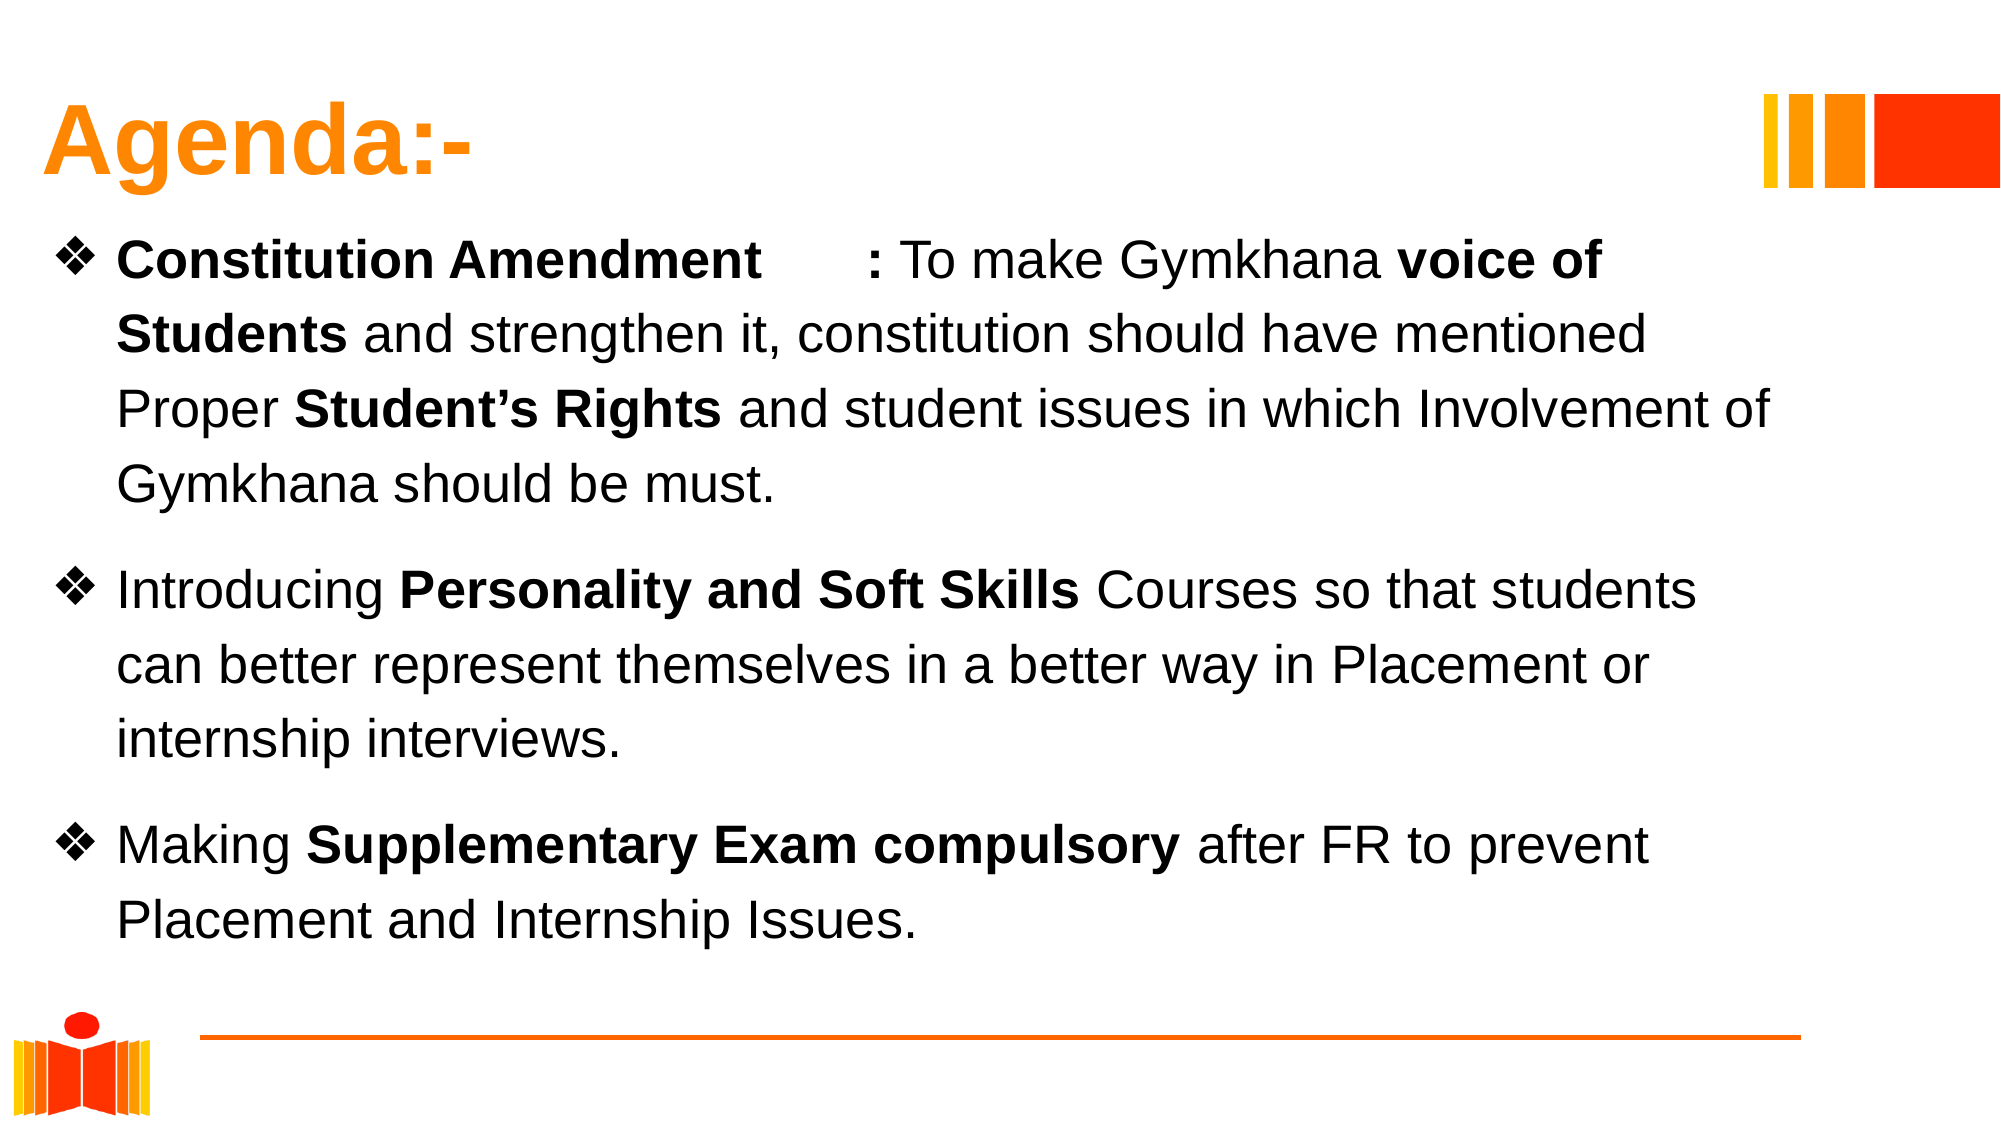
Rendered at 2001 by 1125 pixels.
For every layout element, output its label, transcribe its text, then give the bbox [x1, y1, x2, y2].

title Agenda:- Constitution Amendment : To make Gymkhana voice of Students and strengthen it, constitution should have mentioned Proper Student’s Rights and student issues in which Involvement of Gymkhana should be must. Introducing Personality and Soft Skills Courses so that students can better represent themselves in a better way in Placement or internship interviews. Making Supplementary Exam compulsory after FR to prevent Placement and Internship Issues. [26, 17, 1802, 1007]
picture [13, 1012, 150, 1118]
